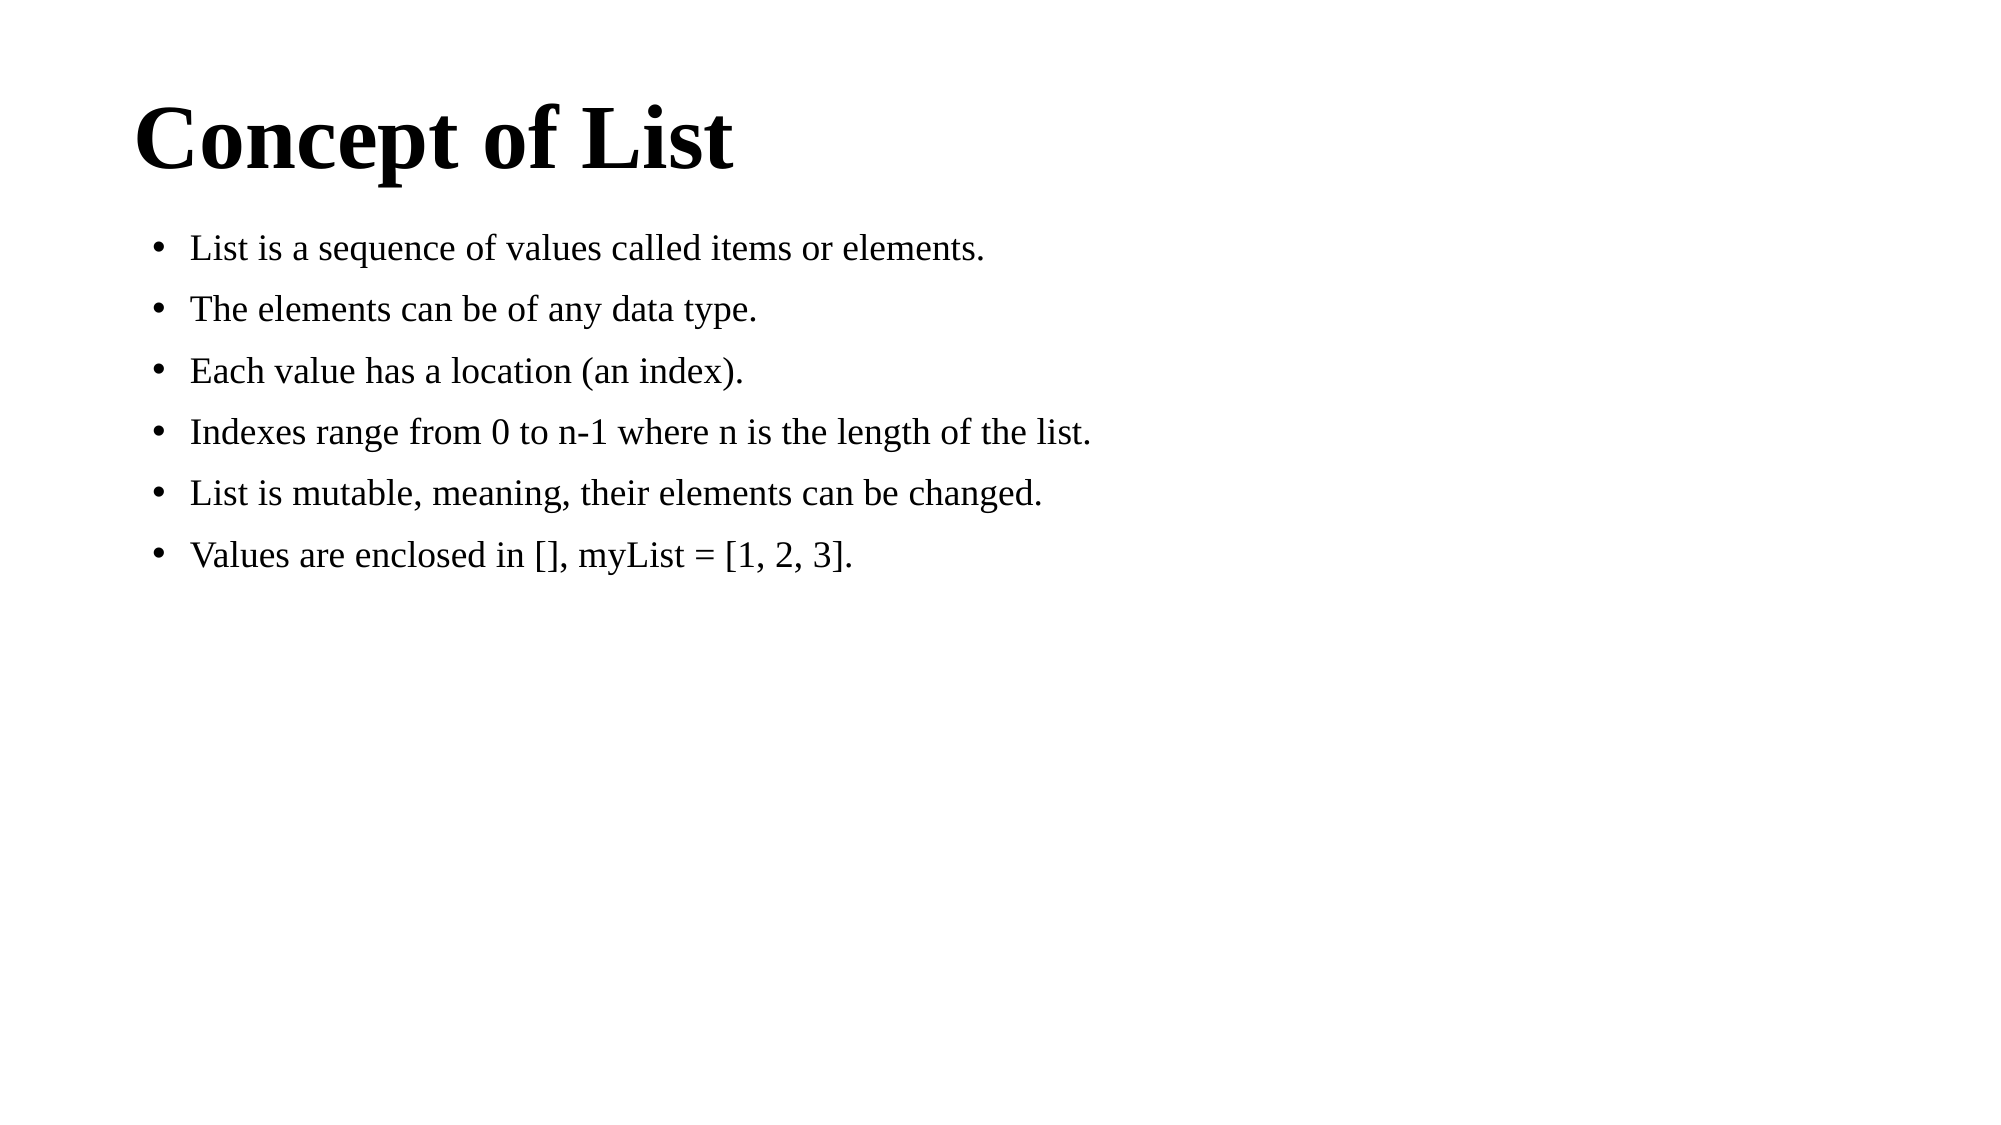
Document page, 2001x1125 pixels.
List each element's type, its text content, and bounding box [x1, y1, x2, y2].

list List is a sequence of values called items or elements. The elements can be of any data type. Each value has a location (an index). Indexes range from 0 to n-1 where n is the length of the list. List is mutable, meaning, their elements can be changed. Values are enclosed in [], myList = [1, 2, 3]. [137, 220, 1863, 935]
title Concept of List [118, 30, 1844, 248]
